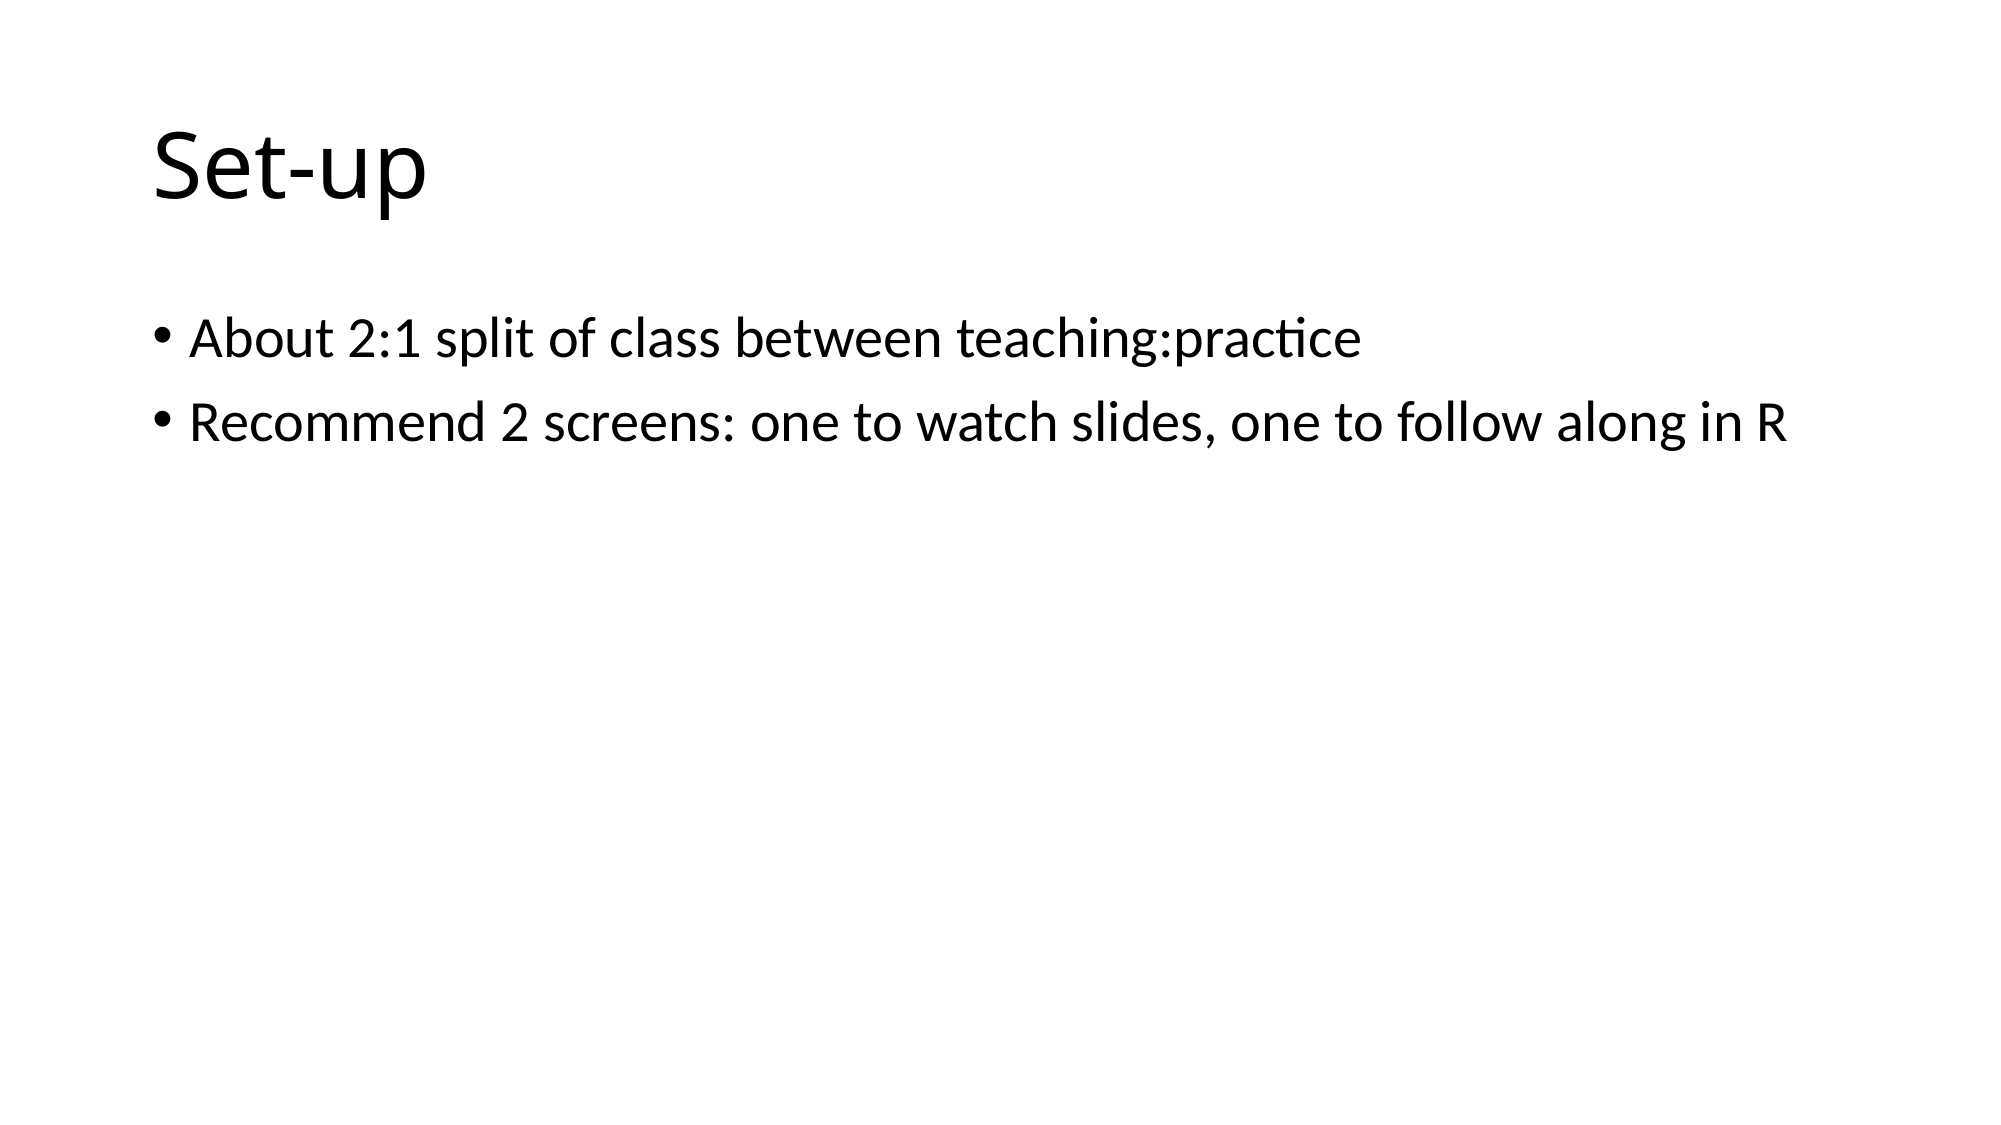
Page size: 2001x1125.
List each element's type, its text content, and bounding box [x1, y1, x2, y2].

list About 2:1 split of class between teaching:practice Recommend 2 screens: one to watch slides, one to follow along in R [137, 299, 1863, 1014]
title Set-up [137, 59, 1863, 278]
